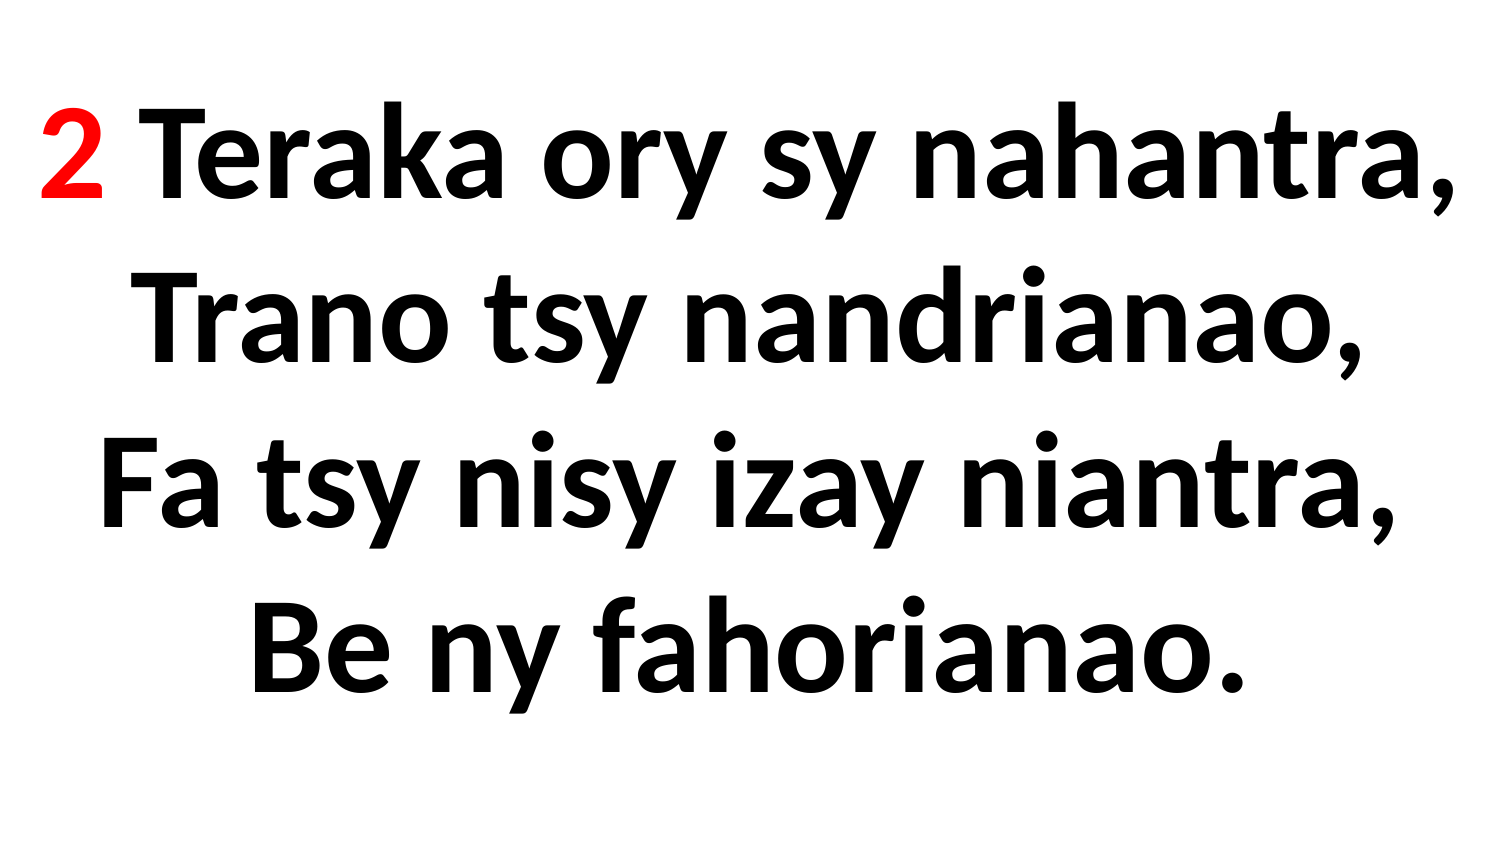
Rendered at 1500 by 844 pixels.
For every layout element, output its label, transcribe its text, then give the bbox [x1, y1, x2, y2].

title 2 Teraka ory sy nahantra, Trano tsy nandrianao, Fa tsy nisy izay niantra, Be ny fahorianao. [0, 300, 1500, 481]
